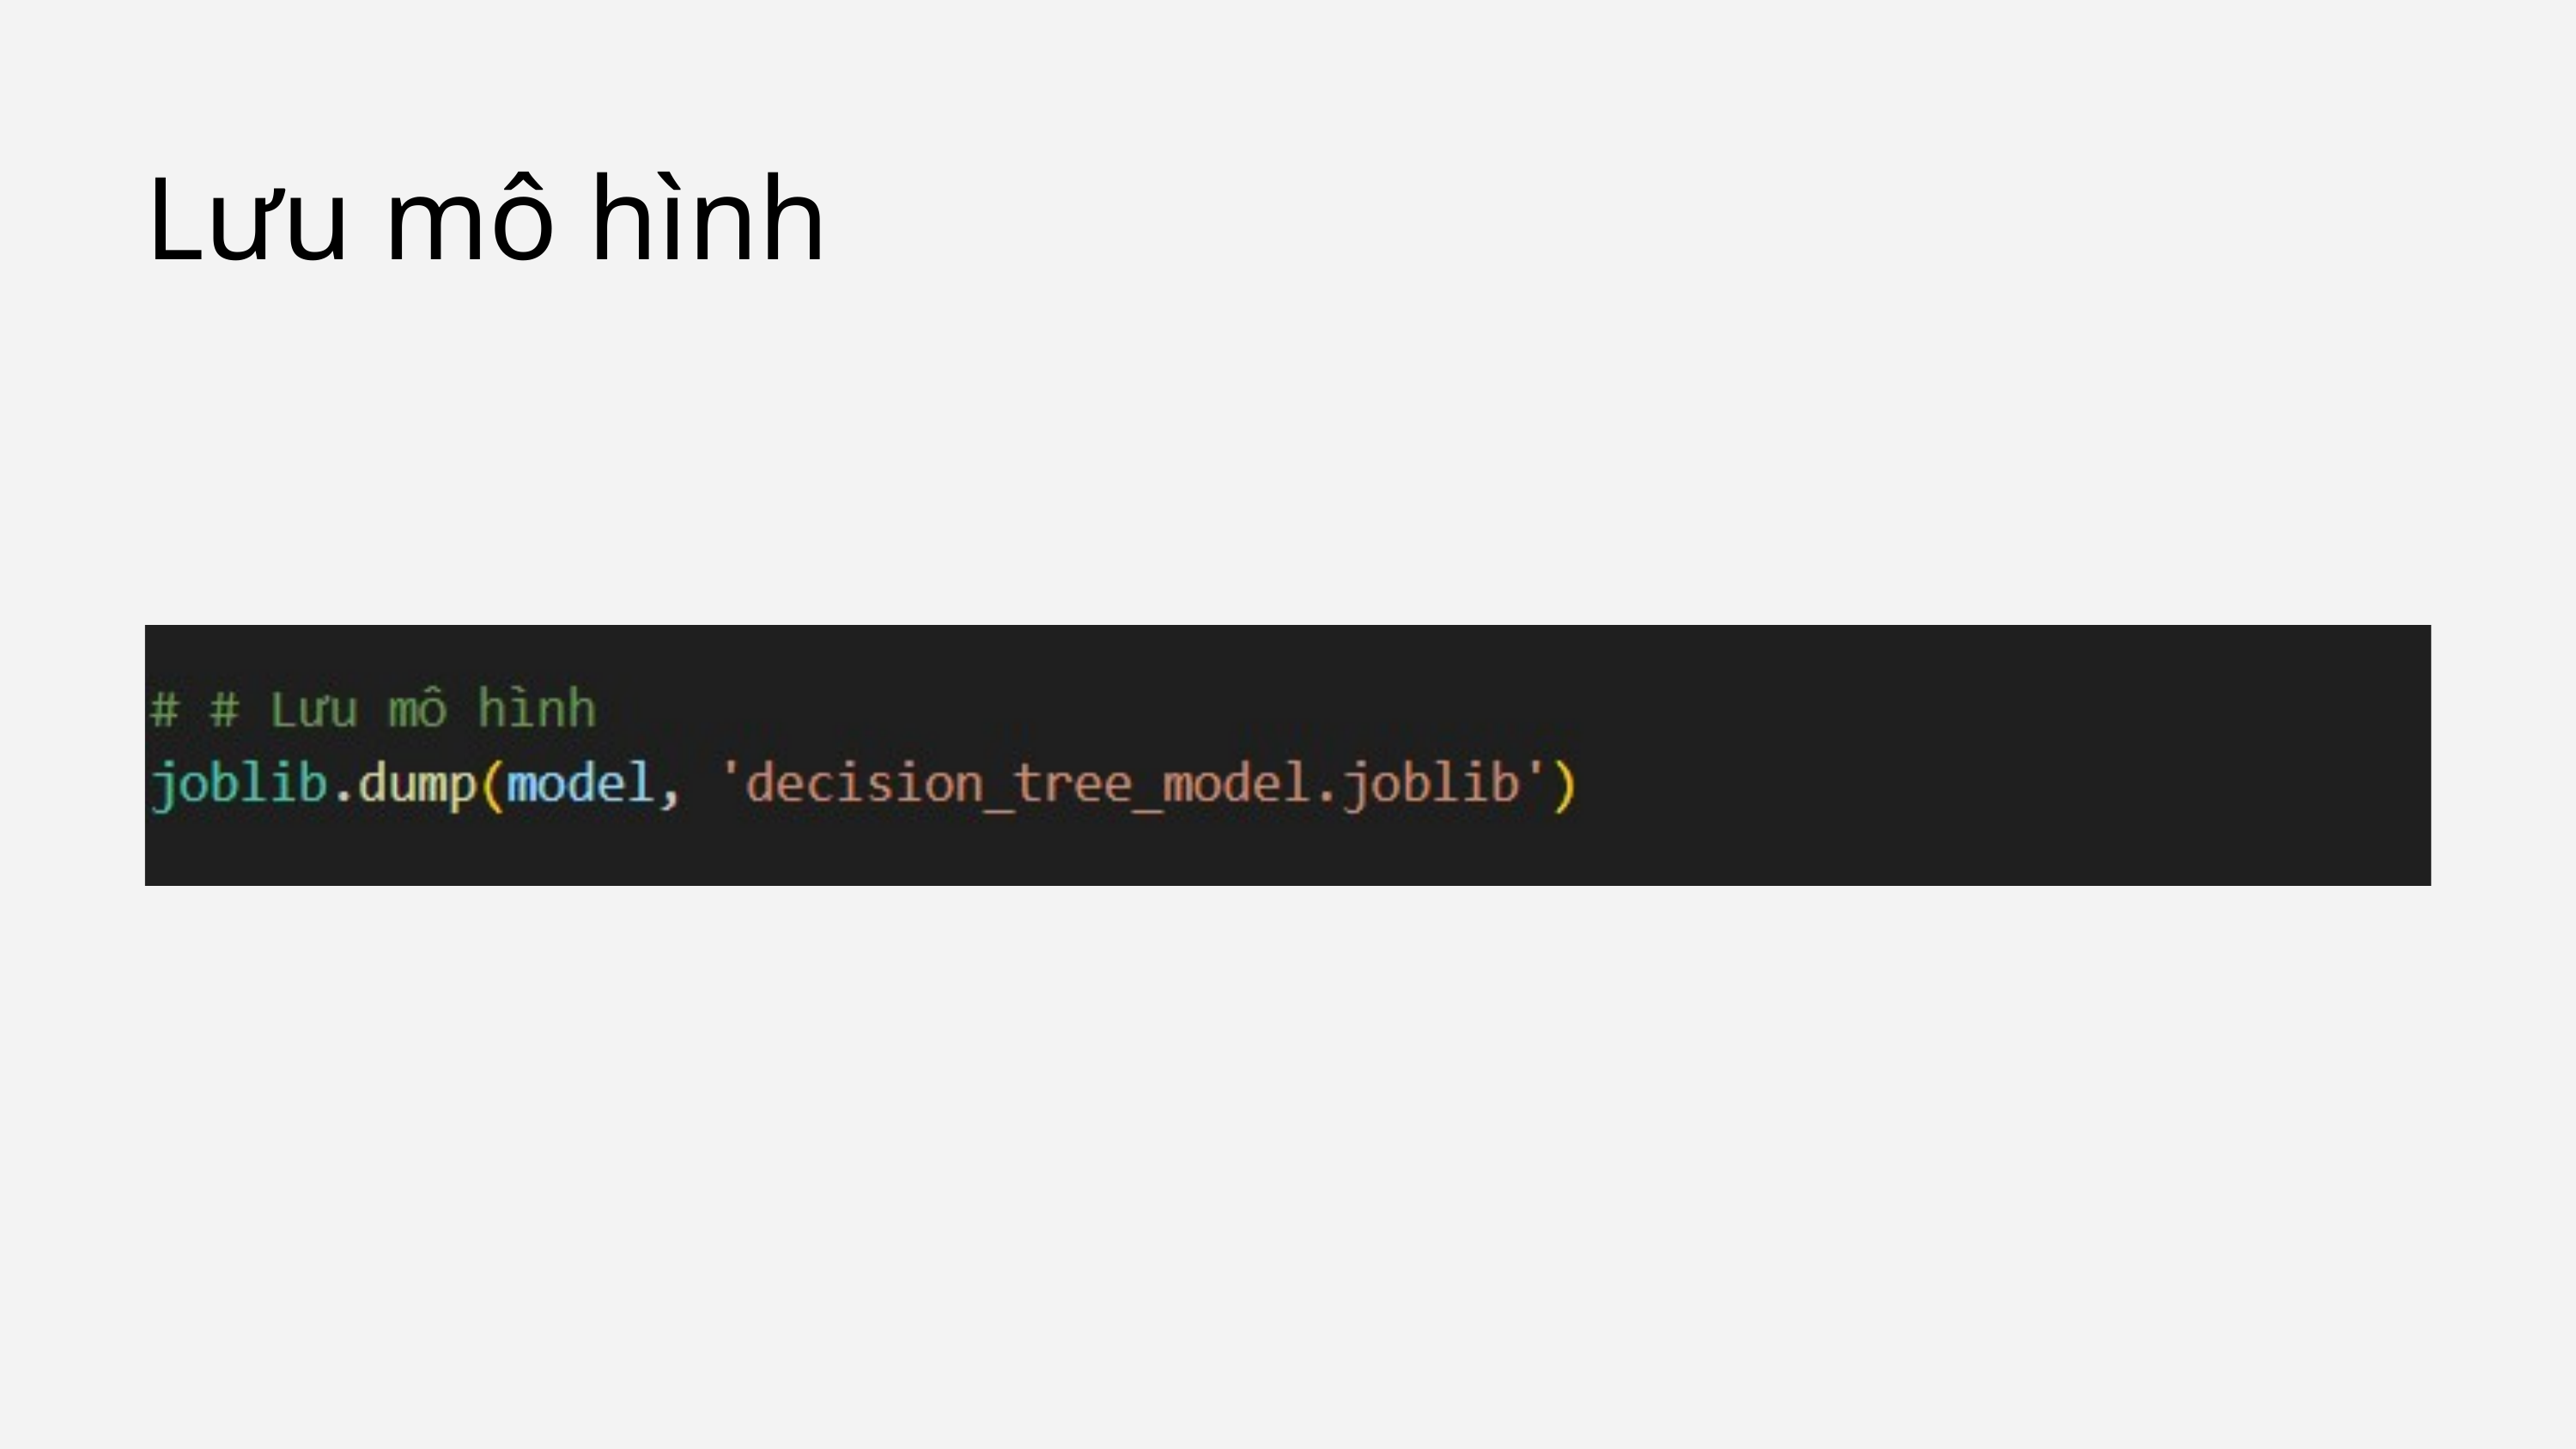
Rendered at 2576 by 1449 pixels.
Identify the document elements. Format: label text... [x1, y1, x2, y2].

text_box [144, 625, 2432, 886]
text_box Lưu mô hình [144, 142, 1911, 283]
